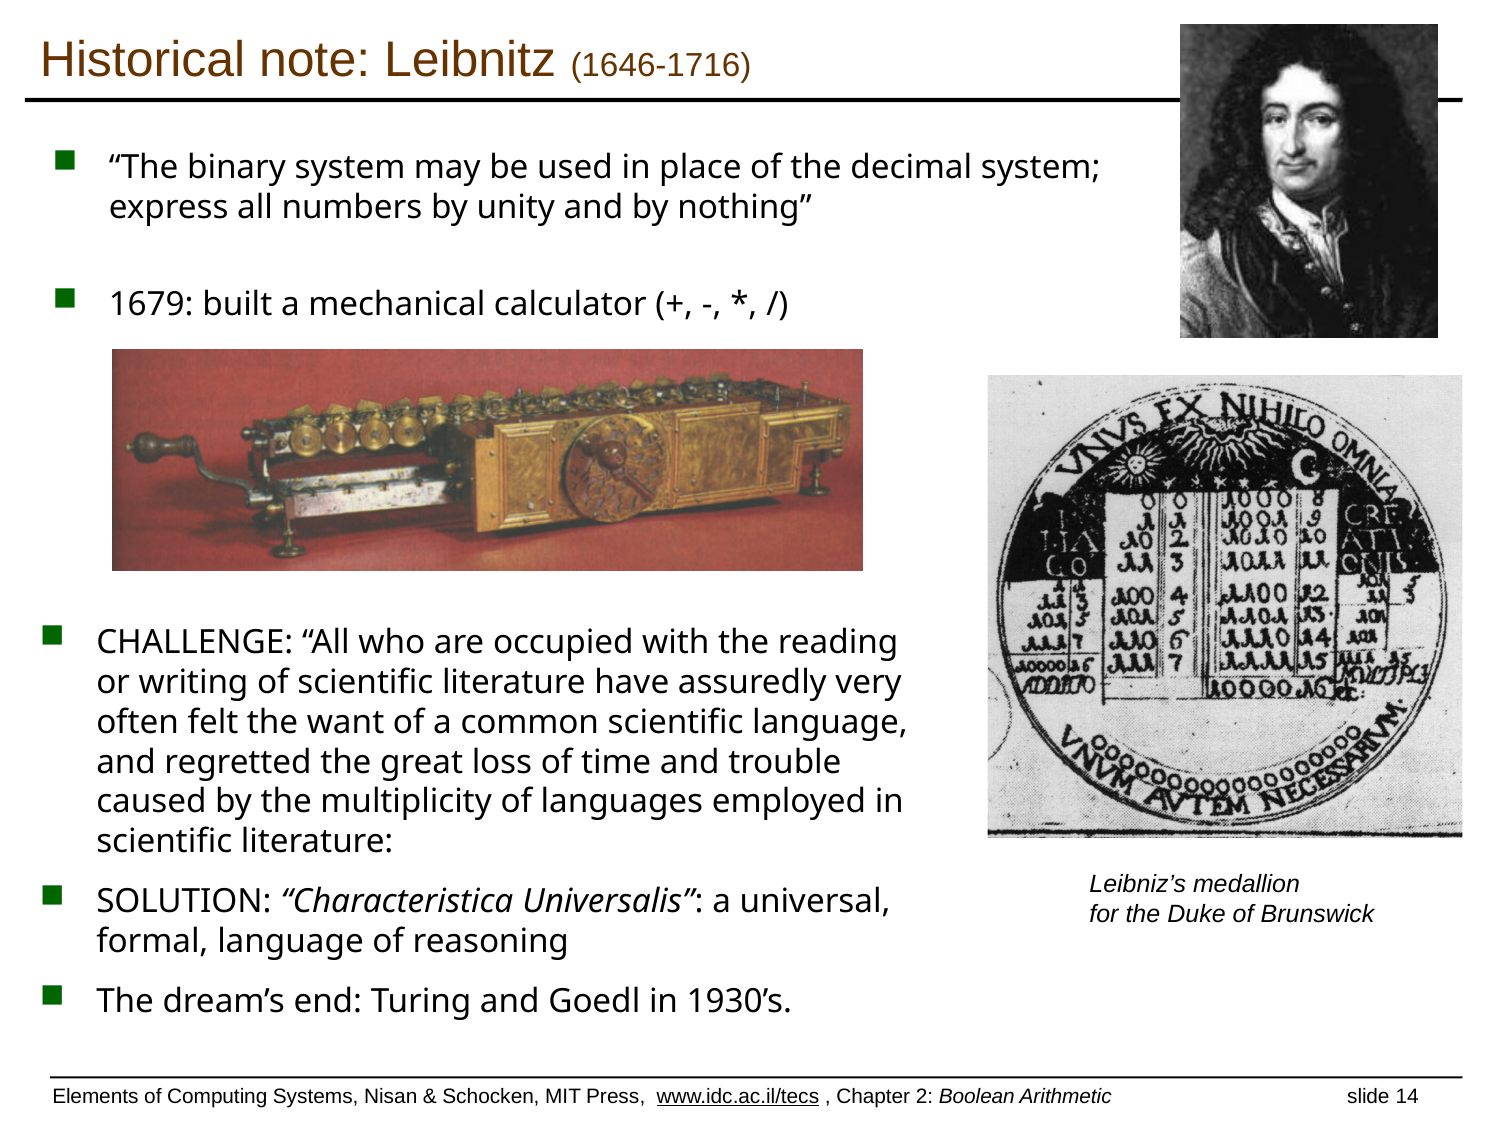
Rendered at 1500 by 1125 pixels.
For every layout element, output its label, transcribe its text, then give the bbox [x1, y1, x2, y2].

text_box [37, 274, 1088, 572]
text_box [987, 374, 1463, 936]
list “The binary system may be used in place of the decimal system; express all numbers by unity and by nothing” [37, 137, 1138, 263]
picture [1180, 24, 1438, 338]
text_box CHALLENGE: “All who are occupied with the reading or writing of scientific literature have assuredly very often felt the want of a common scientific language, and regretted the great loss of time and trouble caused by the multiplicity of languages employed in scientific literature: SOLUTION: “Characteristica Universalis”: a universal, formal, language of reasoning The dream’s end: Turing and Goedl in 1930’s. [24, 612, 925, 1063]
title Historical note: Leibnitz (1646-1716) [24, 12, 1463, 100]
